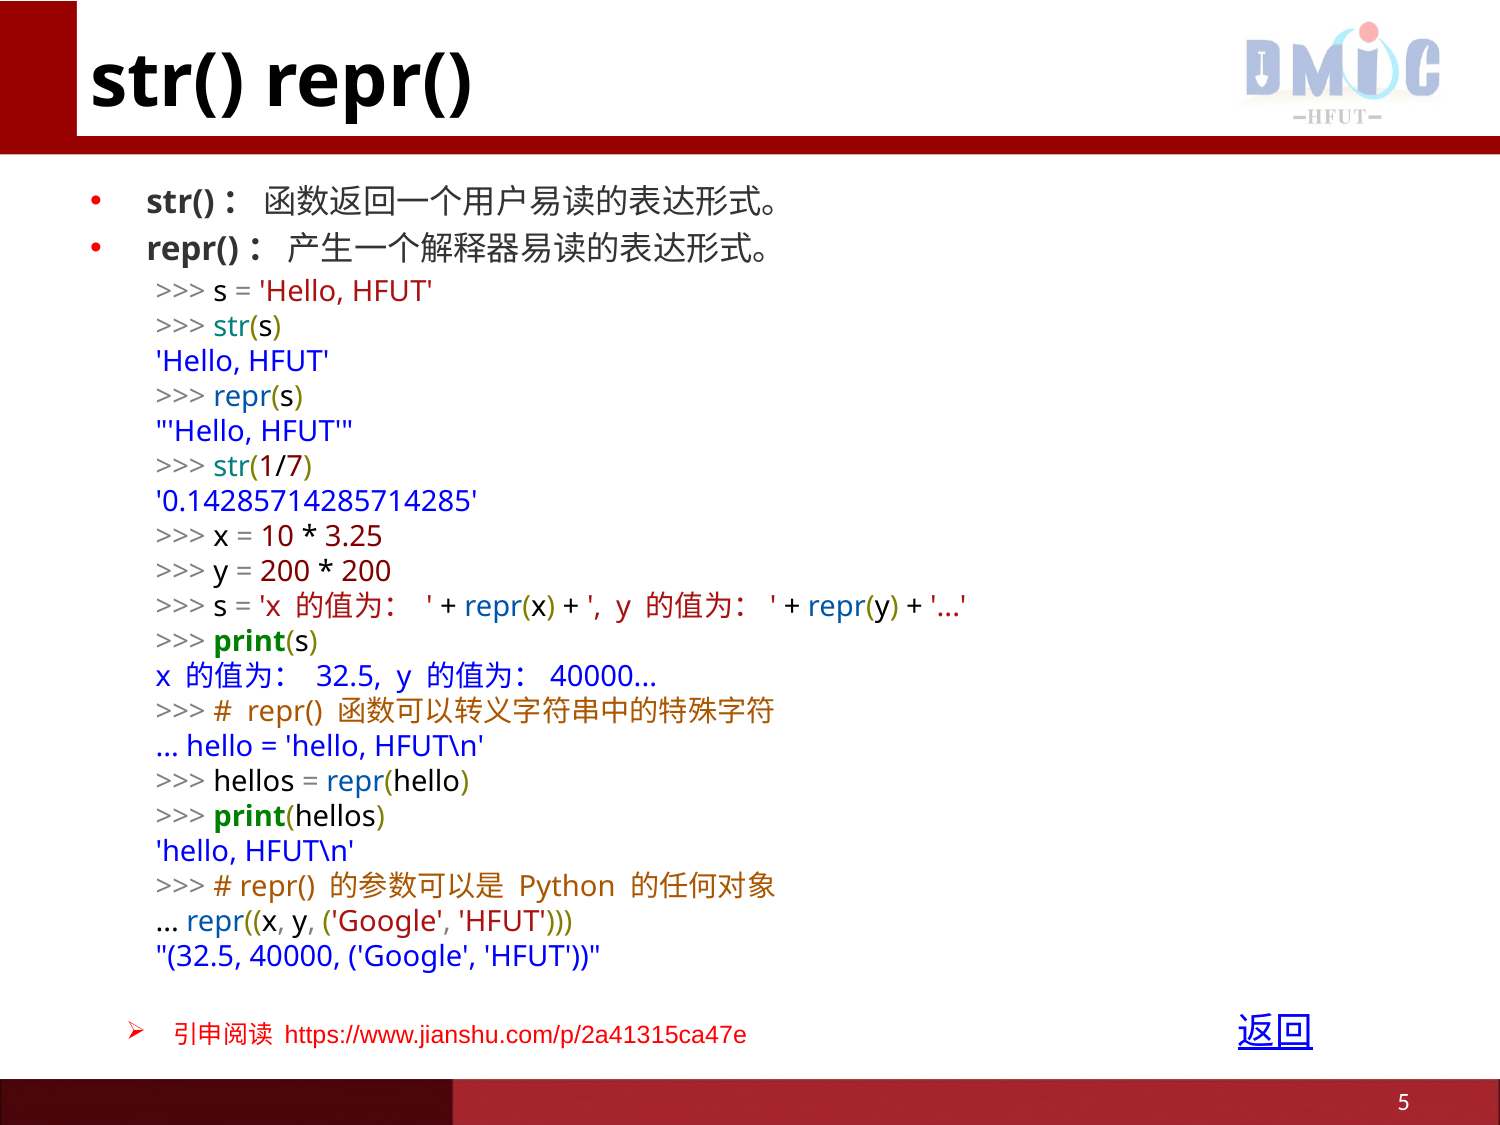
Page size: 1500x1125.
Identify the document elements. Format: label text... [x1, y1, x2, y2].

list str()： 函数返回一个用户易读的表达形式。 repr()： 产生一个解释器易读的表达形式。 >>> s = 'Hello, HFUT' >>> str(s) 'Hello, HFUT' >>> repr(s) "'Hello, HFUT'" >>> str(1/7) '0.14285714285714285' >>> x = 10 * 3.25 >>> y = 200 * 200 >>> s = 'x 的值为： ' + repr(x) + ', y 的值为：' + repr(y) + '...' >>> print(s) x 的值为： 32.5, y 的值为：40000... >>> # repr() 函数可以转义字符串中的特殊字符 ... hello = 'hello, HFUT\n' >>> hellos = repr(hello) >>> print(hellos) 'hello, HFUT\n' >>> # repr() 的参数可以是 Python 的任何对象 ... repr((x, y, ('Google', 'HFUT'))) "(32.5, 40000, ('Google', 'HFUT'))" [74, 172, 1426, 941]
picture [0, 1079, 1500, 1125]
title str() repr() [74, 20, 1426, 130]
slide_number 5 [1074, 1081, 1425, 1119]
text_box 返回 [1223, 999, 1328, 1069]
text_box 引申阅读 https://www.jianshu.com/p/2a41315ca47e [111, 1011, 763, 1057]
text_box 4.3.4 子模式与match对象 [1210, 21, 1472, 132]
